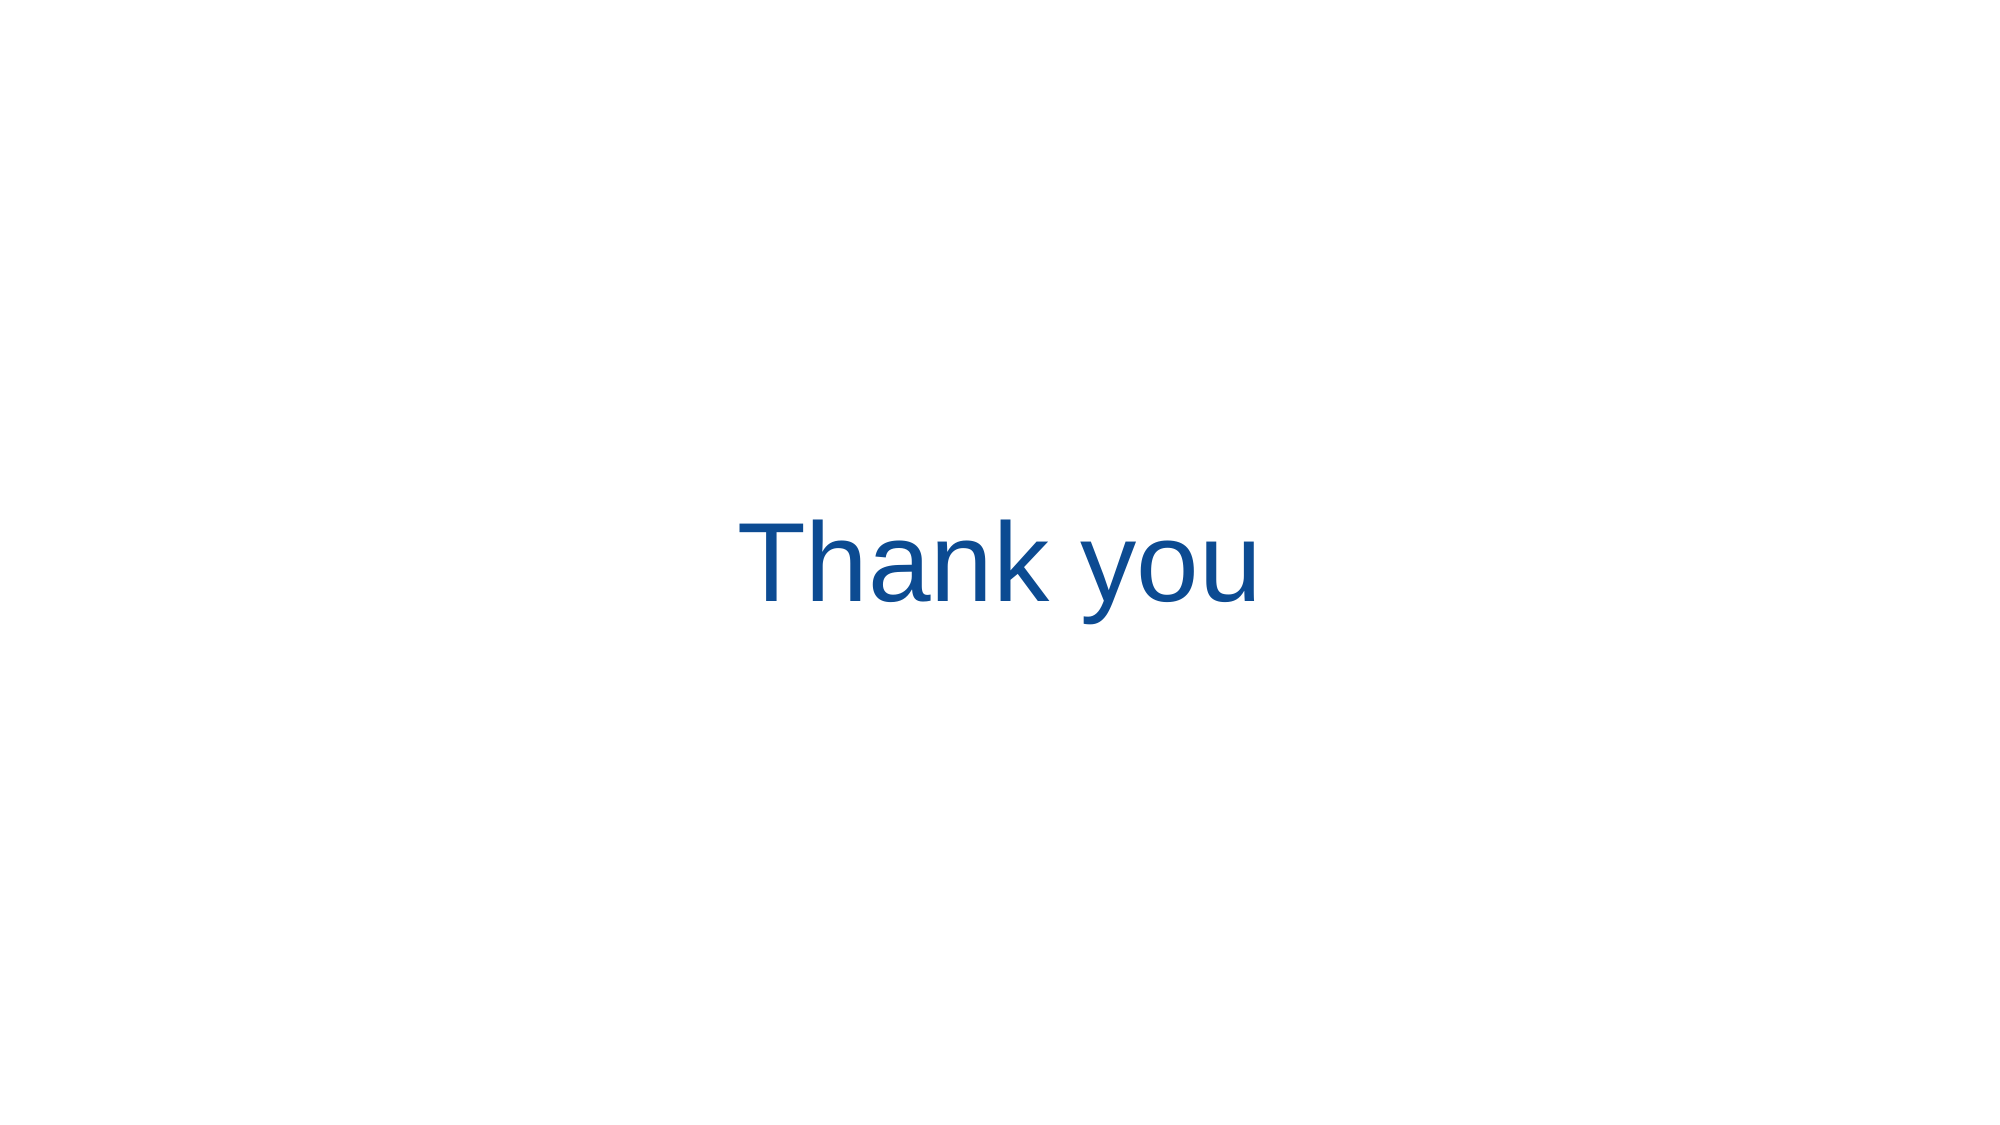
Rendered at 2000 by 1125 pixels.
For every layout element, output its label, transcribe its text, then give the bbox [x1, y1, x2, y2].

title Thank you [99, 489, 1900, 645]
